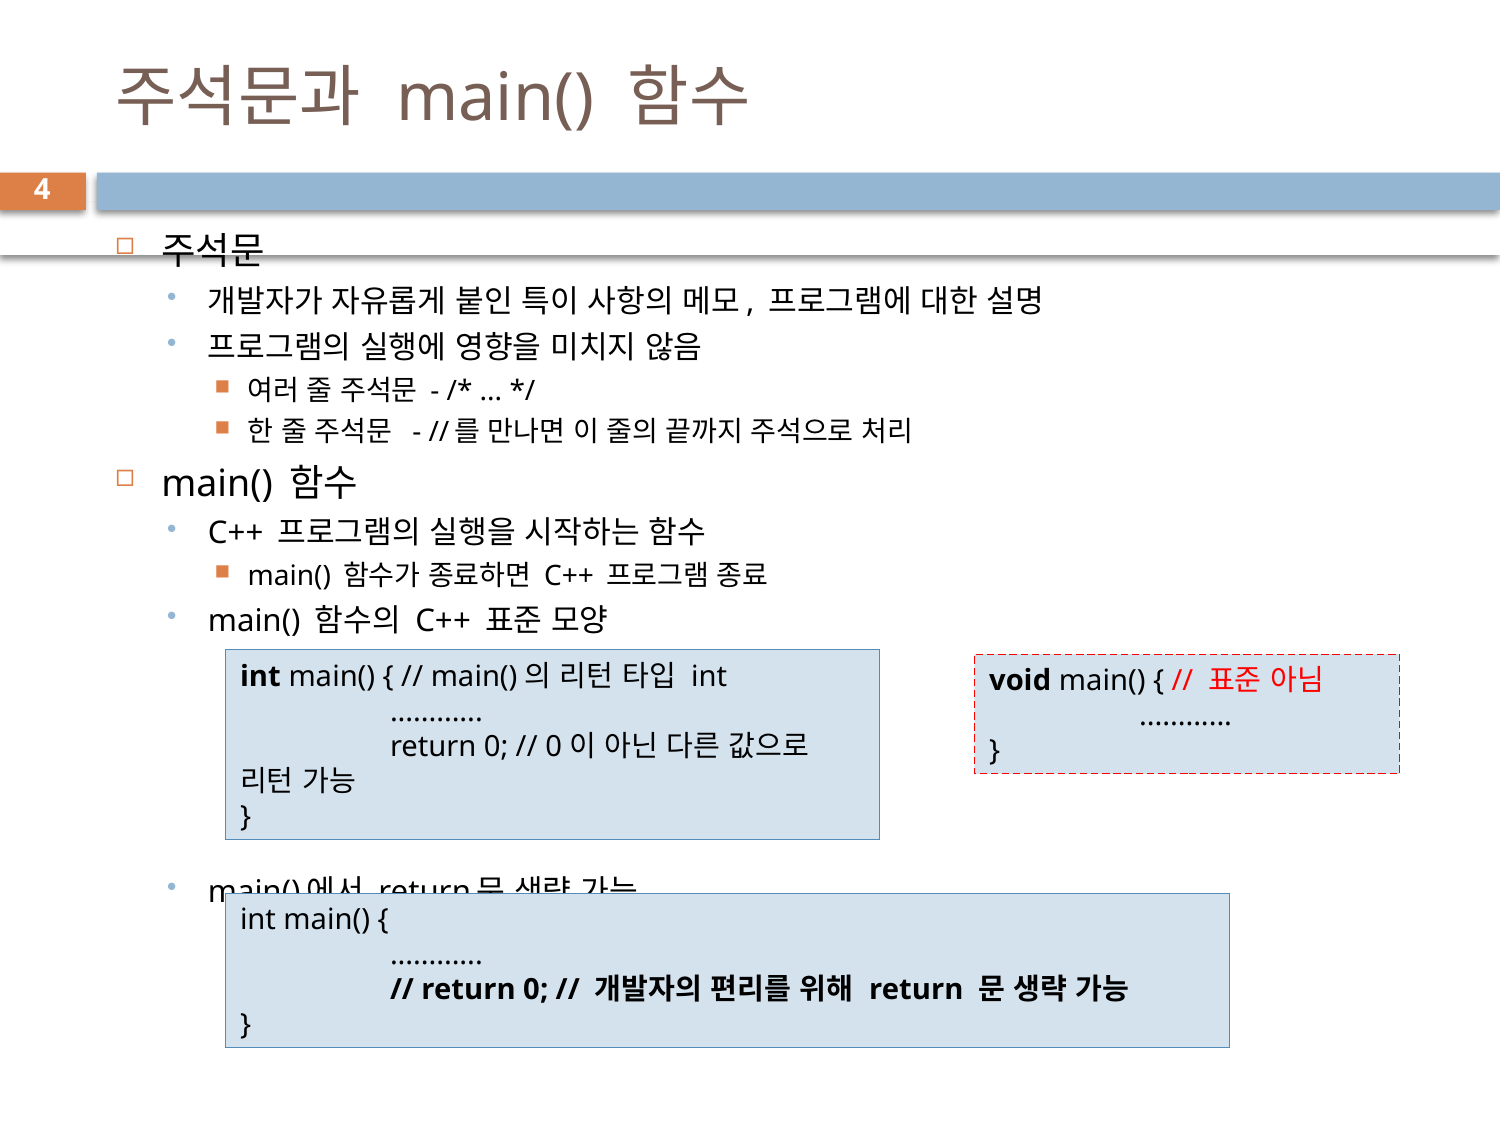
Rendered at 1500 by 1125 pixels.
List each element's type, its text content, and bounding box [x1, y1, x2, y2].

text_box int main() { ............ // return 0; // 개발자의 편리를 위해 return 문 생략 가능 } [225, 893, 1230, 1048]
slide_number 4 [0, 170, 87, 211]
text_box void main() { // 표준 아님 ............ } [974, 654, 1400, 774]
list 주석문 개발자가 자유롭게 붙인 특이 사항의 메모, 프로그램에 대한 설명 프로그램의 실행에 영향을 미치지 않음 여러 줄 주석문 - /* ... */ 한 줄 주석문 - //를 만나면 이 줄의 끝까지 주석으로 처리 main() 함수 C++ 프로그램의 실행을 시작하는 함수 main() 함수가 종료하면 C++ 프로그램 종료 main() 함수의 C++ 표준 모양 main()에서 return문 생략 가능 [100, 219, 1438, 925]
title 주석문과 main() 함수 [100, 37, 1438, 149]
text_box int main() { // main()의 리턴 타입 int ............ return 0; // 0이 아닌 다른 값으로 리턴 가능 } [225, 649, 880, 840]
